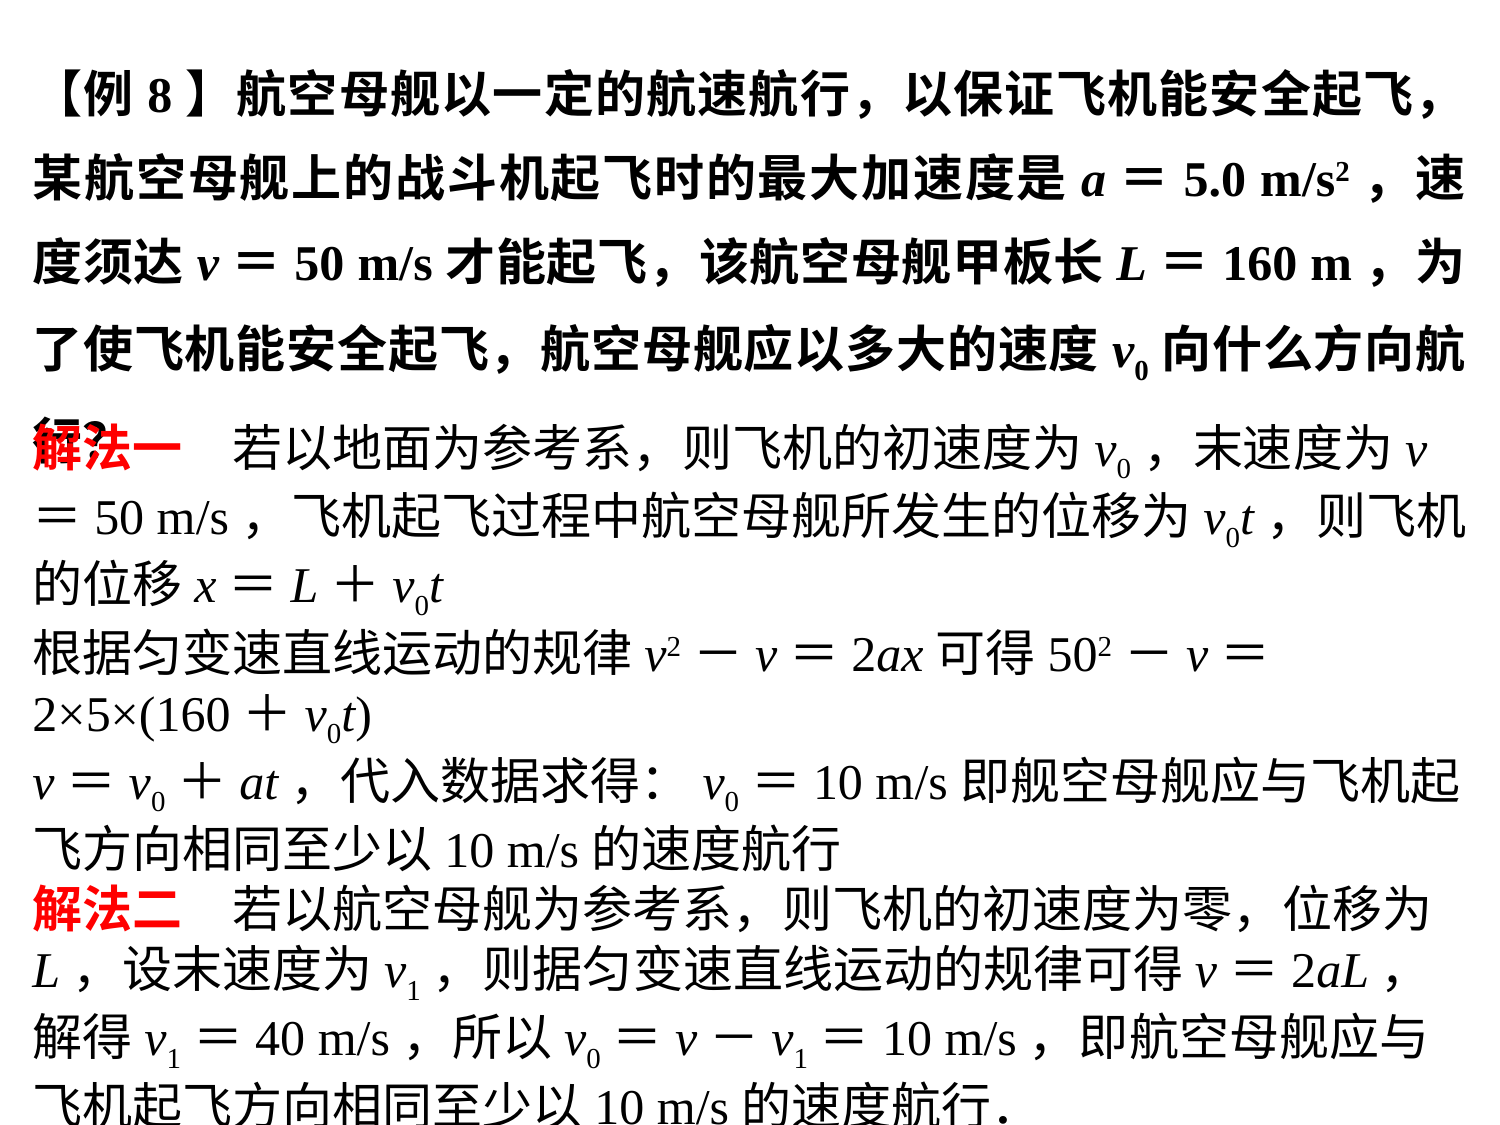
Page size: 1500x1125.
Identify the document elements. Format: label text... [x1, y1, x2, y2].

list 【例8】航空母舰以一定的航速航行，以保证飞机能安全起飞，某航空母舰上的战斗机起飞时的最大加速度是a＝5.0 m/s2，速度须达v＝50 m/s才能起飞，该航空母舰甲板长L＝160 m，为了使飞机能安全起飞，航空母舰应以多大的速度v0向什么方向航行？ [17, 30, 1481, 386]
text_box 解法一 若以地面为参考系，则飞机的初速度为v0，末速度为v＝50 m/s，飞机起飞过程中航空母舰所发生的位移为v0t，则飞机的位移x＝L＋v0t 根据匀变速直线运动的规律v2－v＝2ax可得502－v＝2×5×(160＋v0t) v＝v0＋at，代入数据求得：v0＝10 m/s即舰空母舰应与飞机起飞方向相同至少以10 m/s的速度航行 解法二 若以航空母舰为参考系，则飞机的初速度为零，位移为L，设末速度为v1，则据匀变速直线运动的规律可得v＝2aL，解得v1＝40 m/s，所以v0＝v－v1＝10 m/s，即航空母舰应与飞机起飞方向相同至少以10 m/s的速度航行． [答案]航空母舰应与飞机起飞方向相同至少以10 m/s的速度航行． [17, 408, 1483, 1125]
